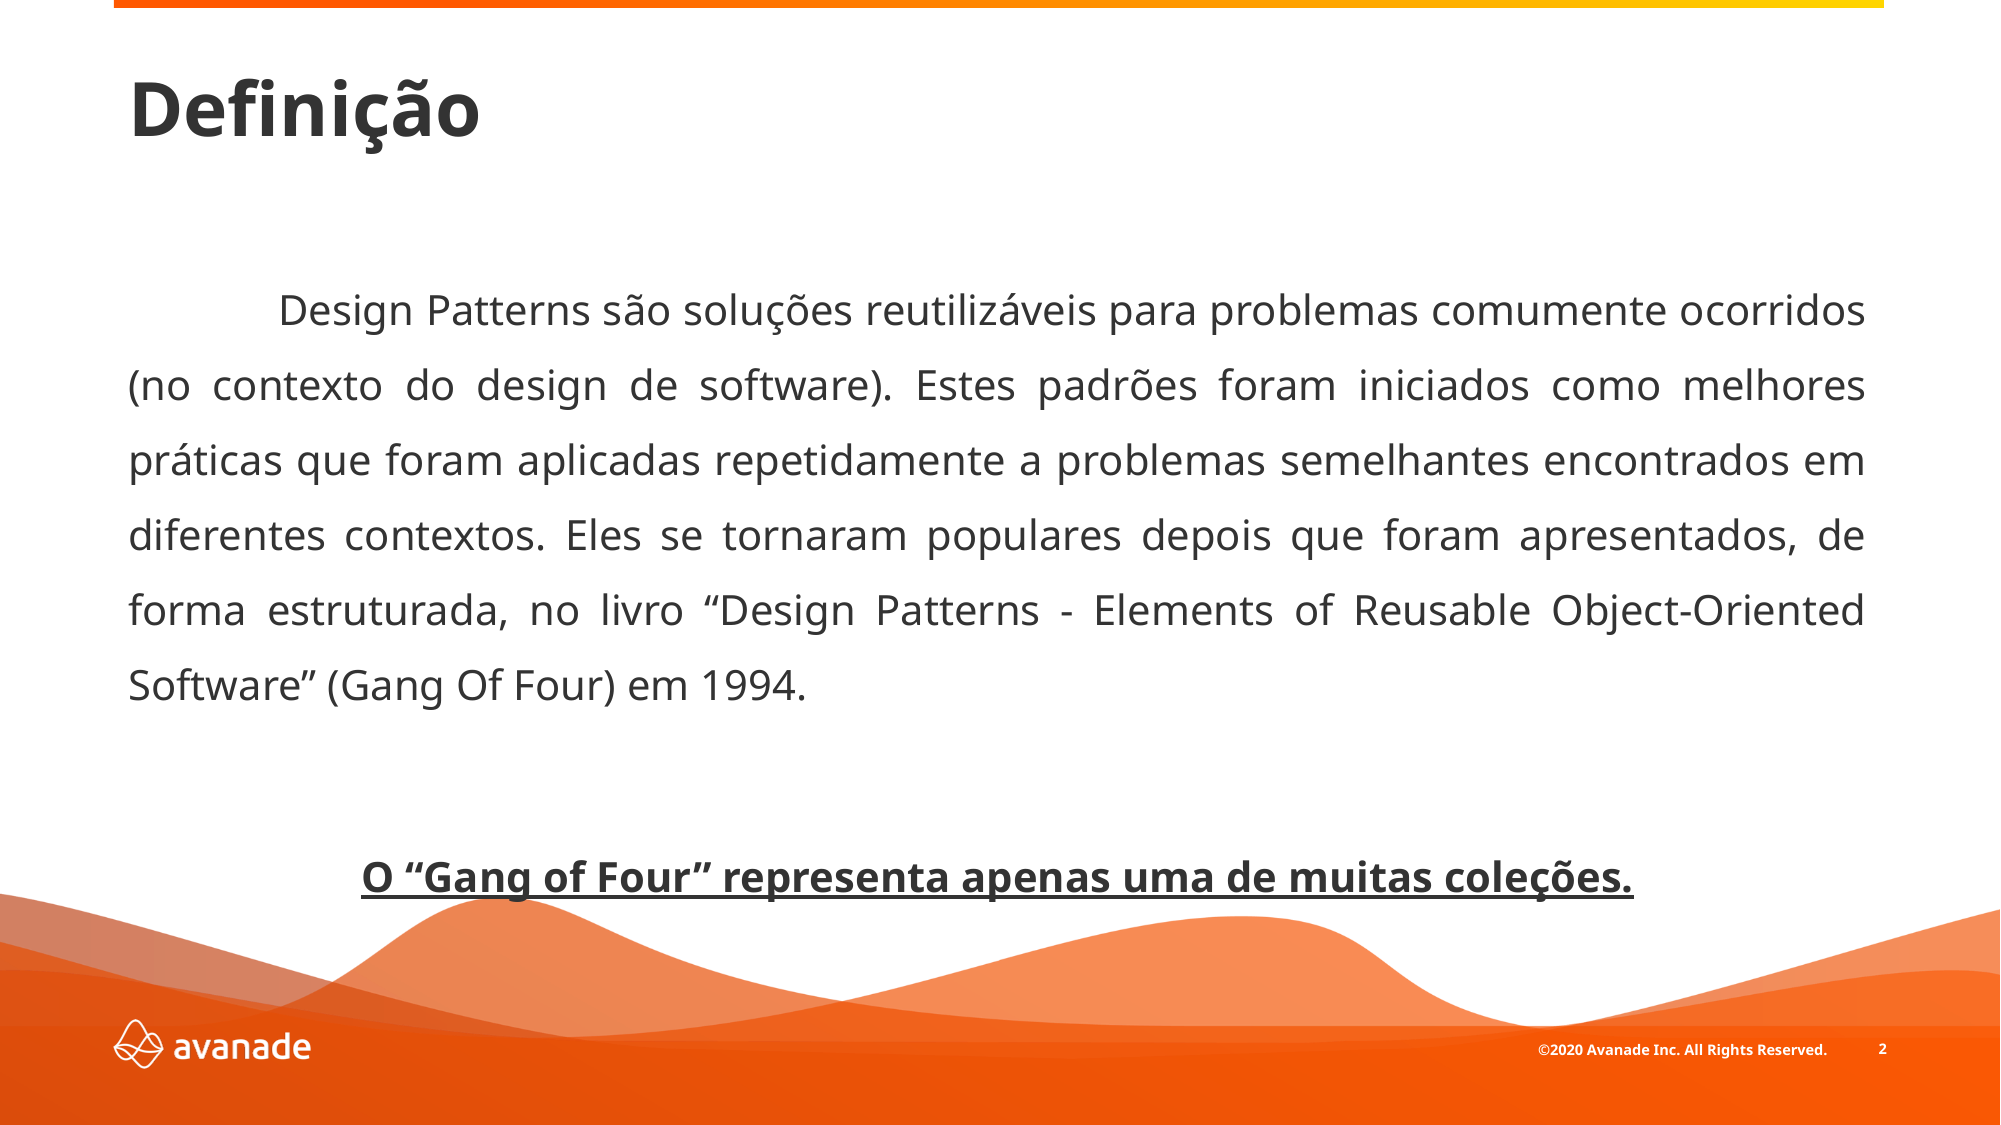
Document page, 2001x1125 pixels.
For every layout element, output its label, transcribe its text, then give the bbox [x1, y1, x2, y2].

title Definição [113, 64, 1883, 228]
picture [0, 145, 2000, 1125]
list Design Patterns são soluções reutilizáveis para problemas comumente ocorridos (no contexto do design de software). Estes padrões foram iniciados como melhores práticas que foram aplicadas repetidamente a problemas semelhantes encontrados em diferentes contextos. Eles se tornaram populares depois que foram apresentados, de forma estruturada, no livro “Design Patterns - Elements of Reusable Object-Oriented Software” (Gang Of Four) em 1994. O “Gang of Four” representa apenas uma de muitas coleções. [113, 251, 1883, 882]
